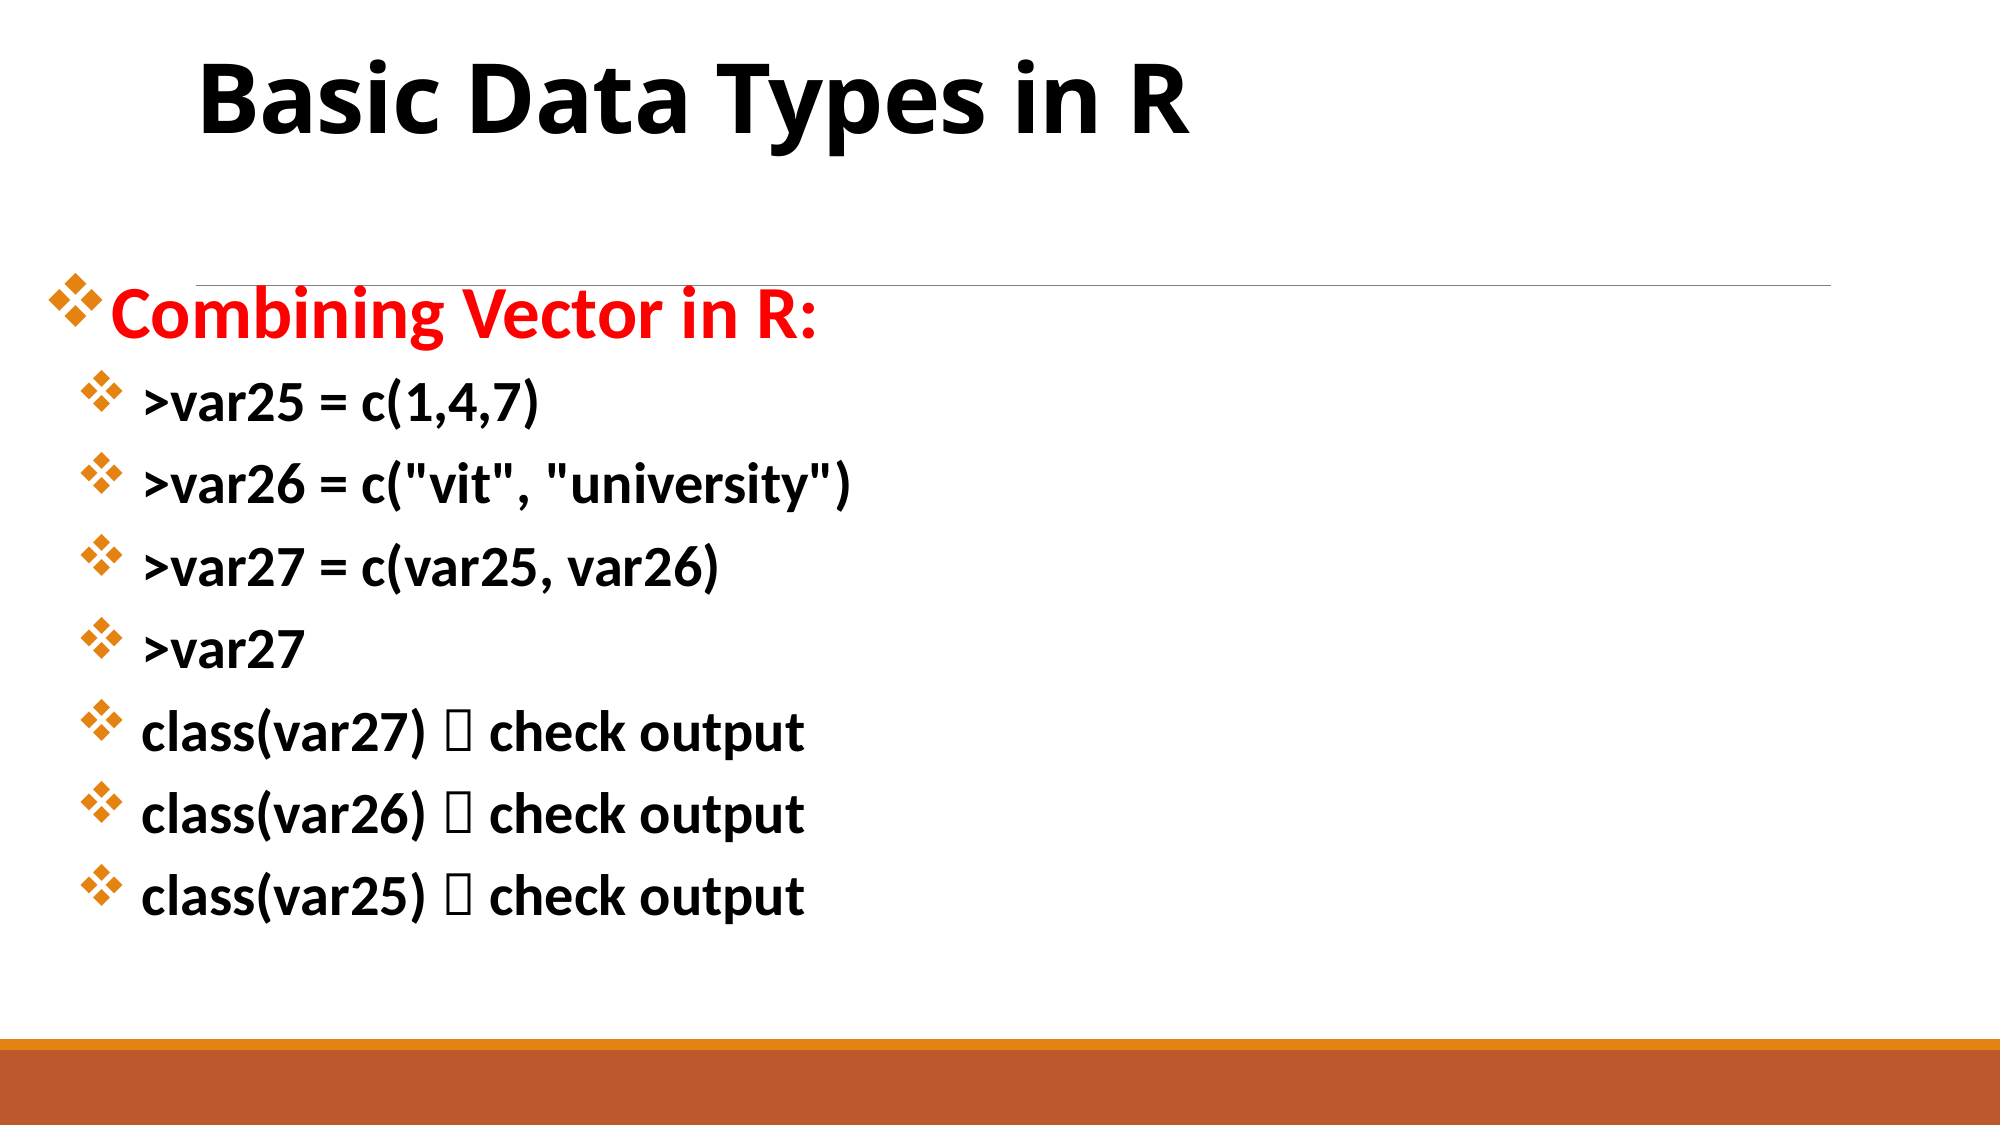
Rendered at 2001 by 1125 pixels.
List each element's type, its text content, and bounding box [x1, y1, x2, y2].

title Basic Data Types in R [180, 47, 1830, 162]
list Combining Vector in R: >var25 = c(1,4,7) >var26 = c("vit", "university") >var27 = c(var25, var26) >var27 class(var27)  check output class(var26)  check output class(var25)  check output [42, 266, 1830, 1037]
